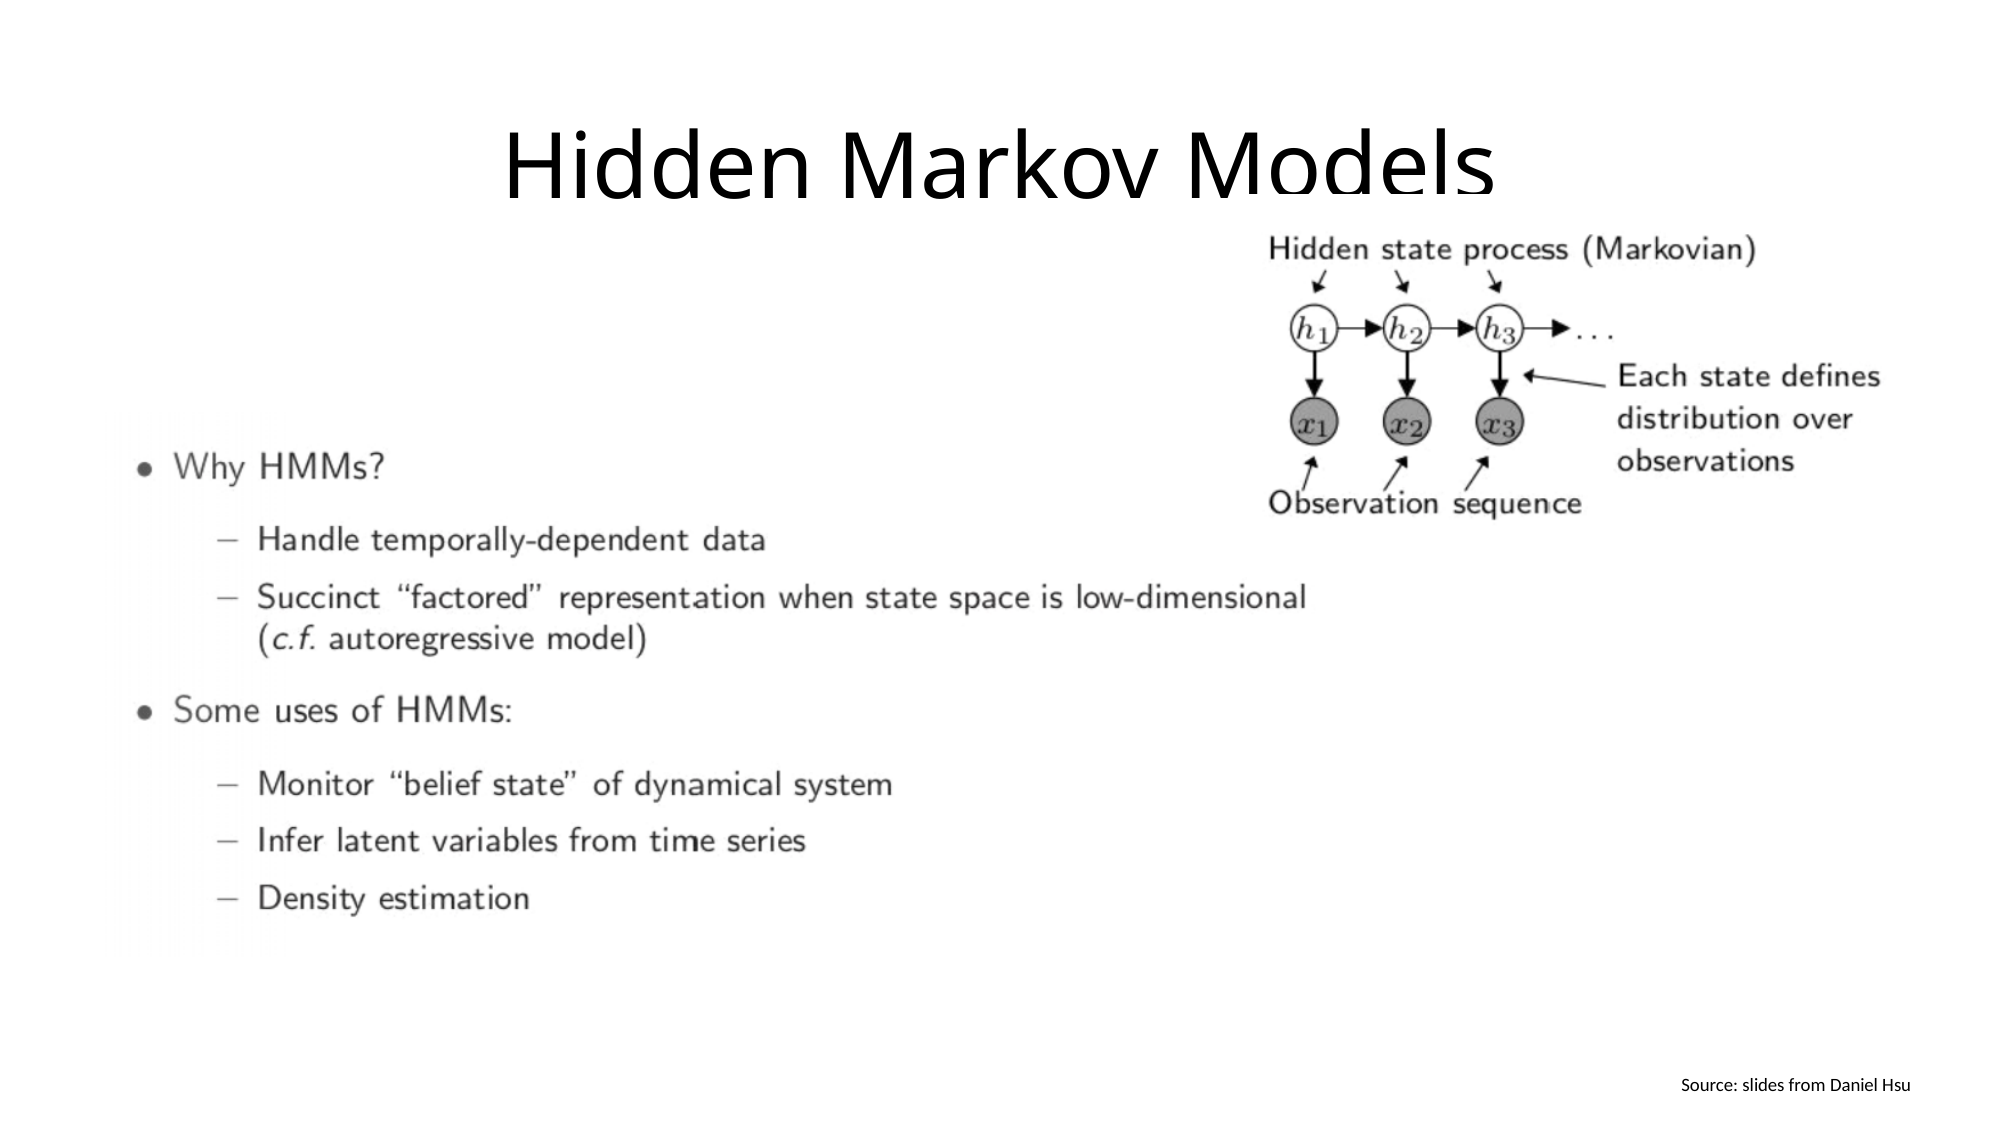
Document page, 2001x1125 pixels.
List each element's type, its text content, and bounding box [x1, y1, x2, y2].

title Hidden Markov Models [137, 59, 1863, 278]
text_box Source: slides from Daniel Hsu [1666, 1065, 1926, 1103]
picture [104, 194, 1951, 957]
